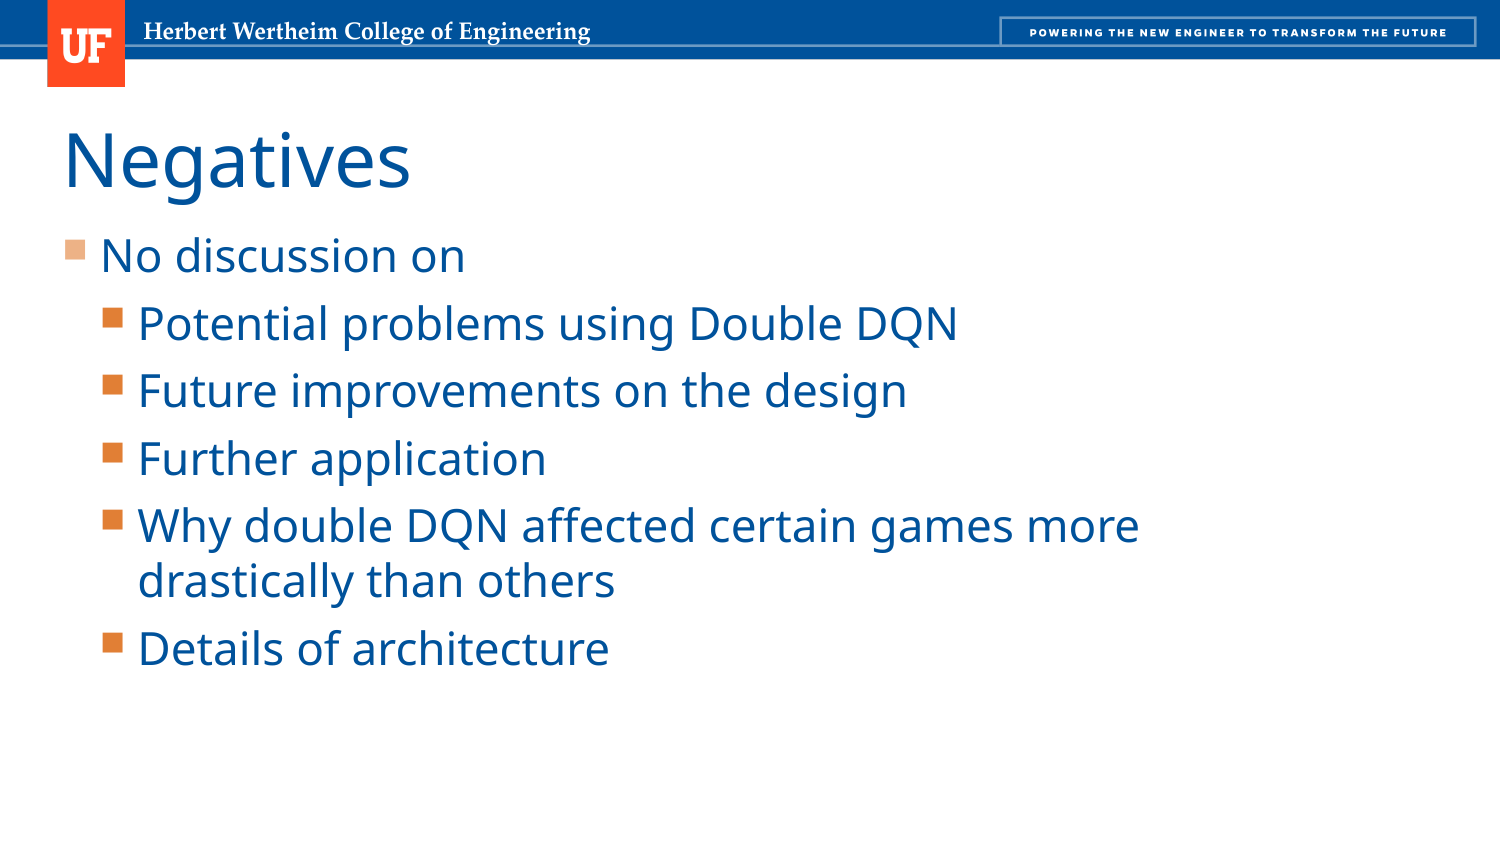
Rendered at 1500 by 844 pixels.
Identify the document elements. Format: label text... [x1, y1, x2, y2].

list No discussion on Potential problems using Double DQN Future improvements on the design Further application Why double DQN affected certain games more drastically than others Details of architecture [47, 243, 1288, 730]
picture [0, 0, 1500, 87]
title Negatives [47, 105, 1288, 243]
